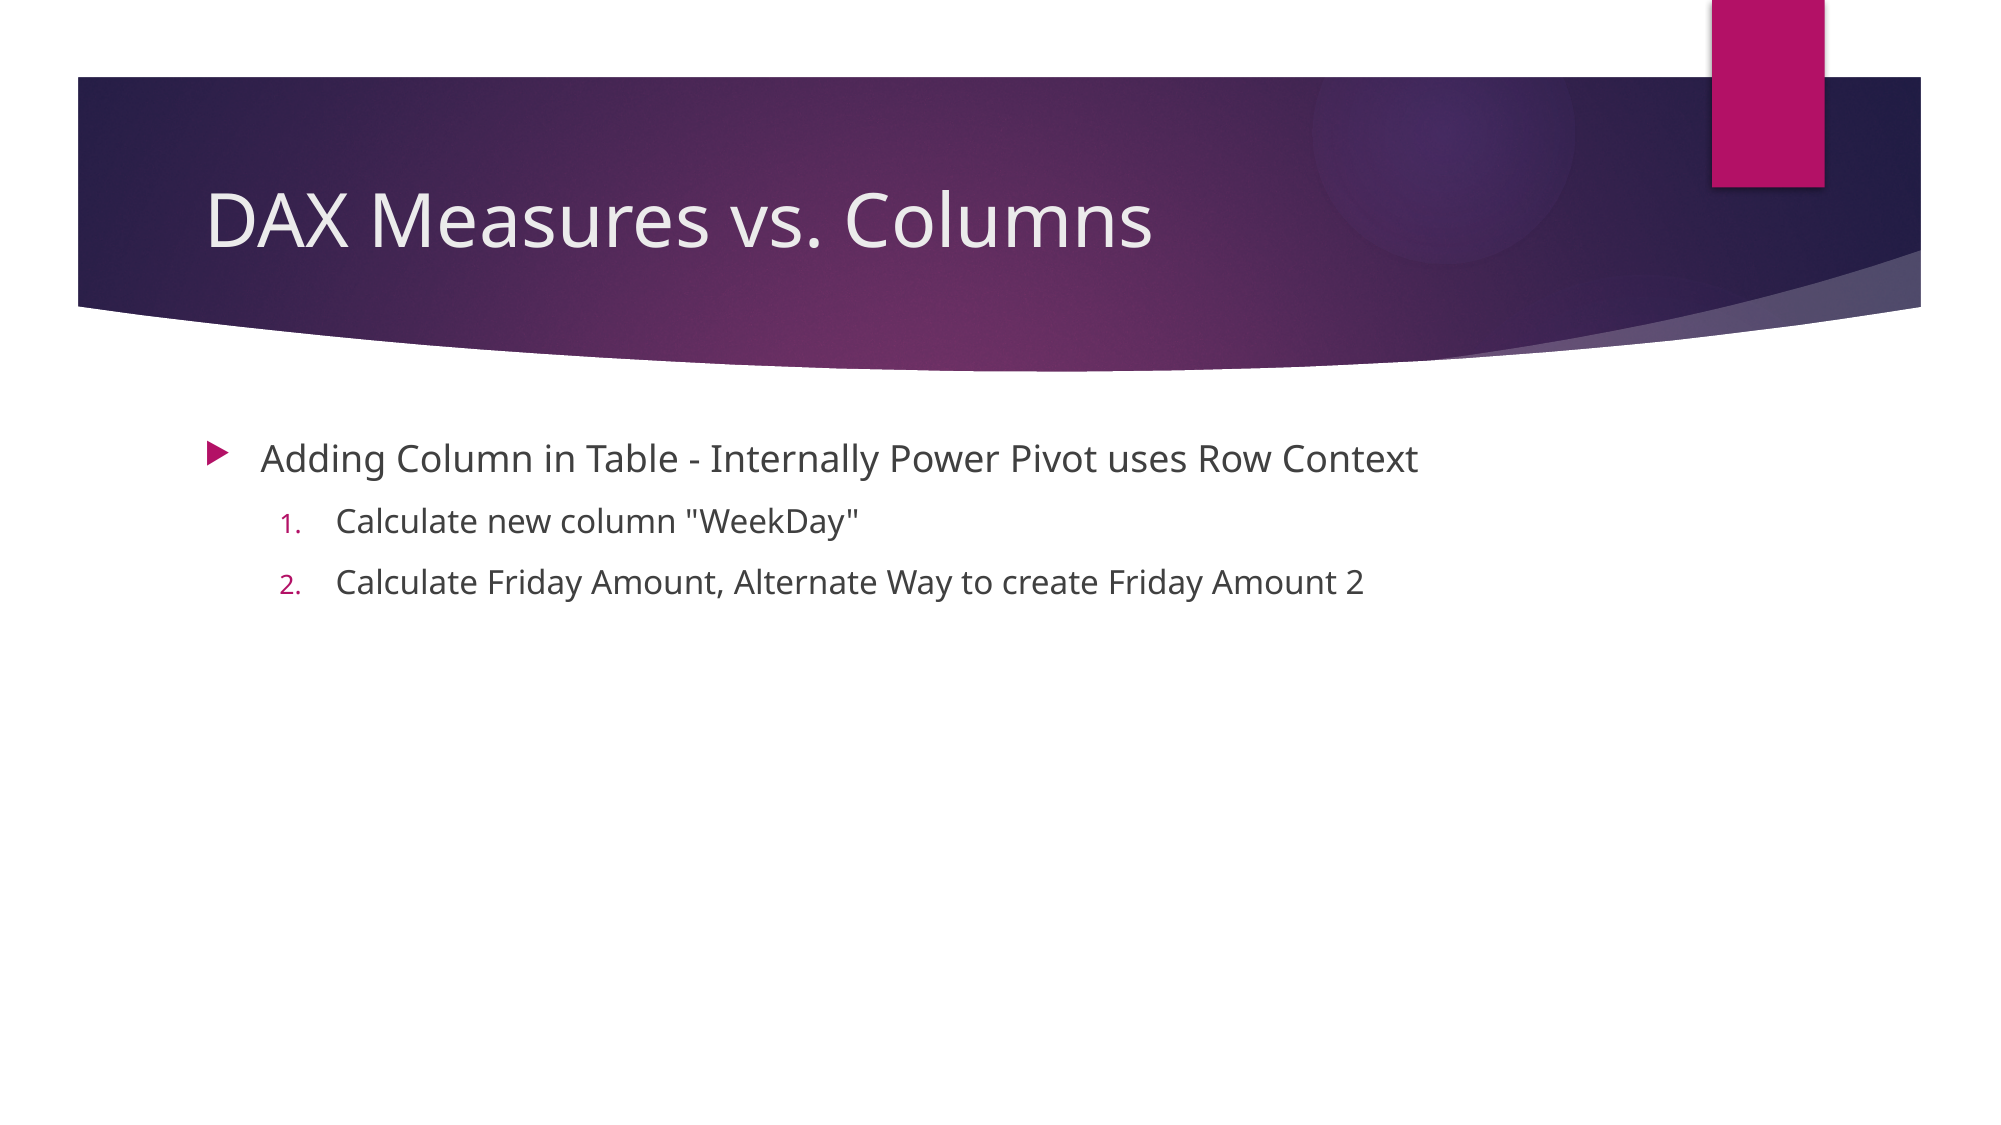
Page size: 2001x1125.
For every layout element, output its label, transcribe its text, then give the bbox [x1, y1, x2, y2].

list Adding Column in Table - Internally Power Pivot uses Row Context Calculate new column "WeekDay" Calculate Friday Amount, Alternate Way to create Friday Amount 2 [189, 427, 1638, 988]
title DAX Measures vs. Columns [189, 159, 1627, 276]
